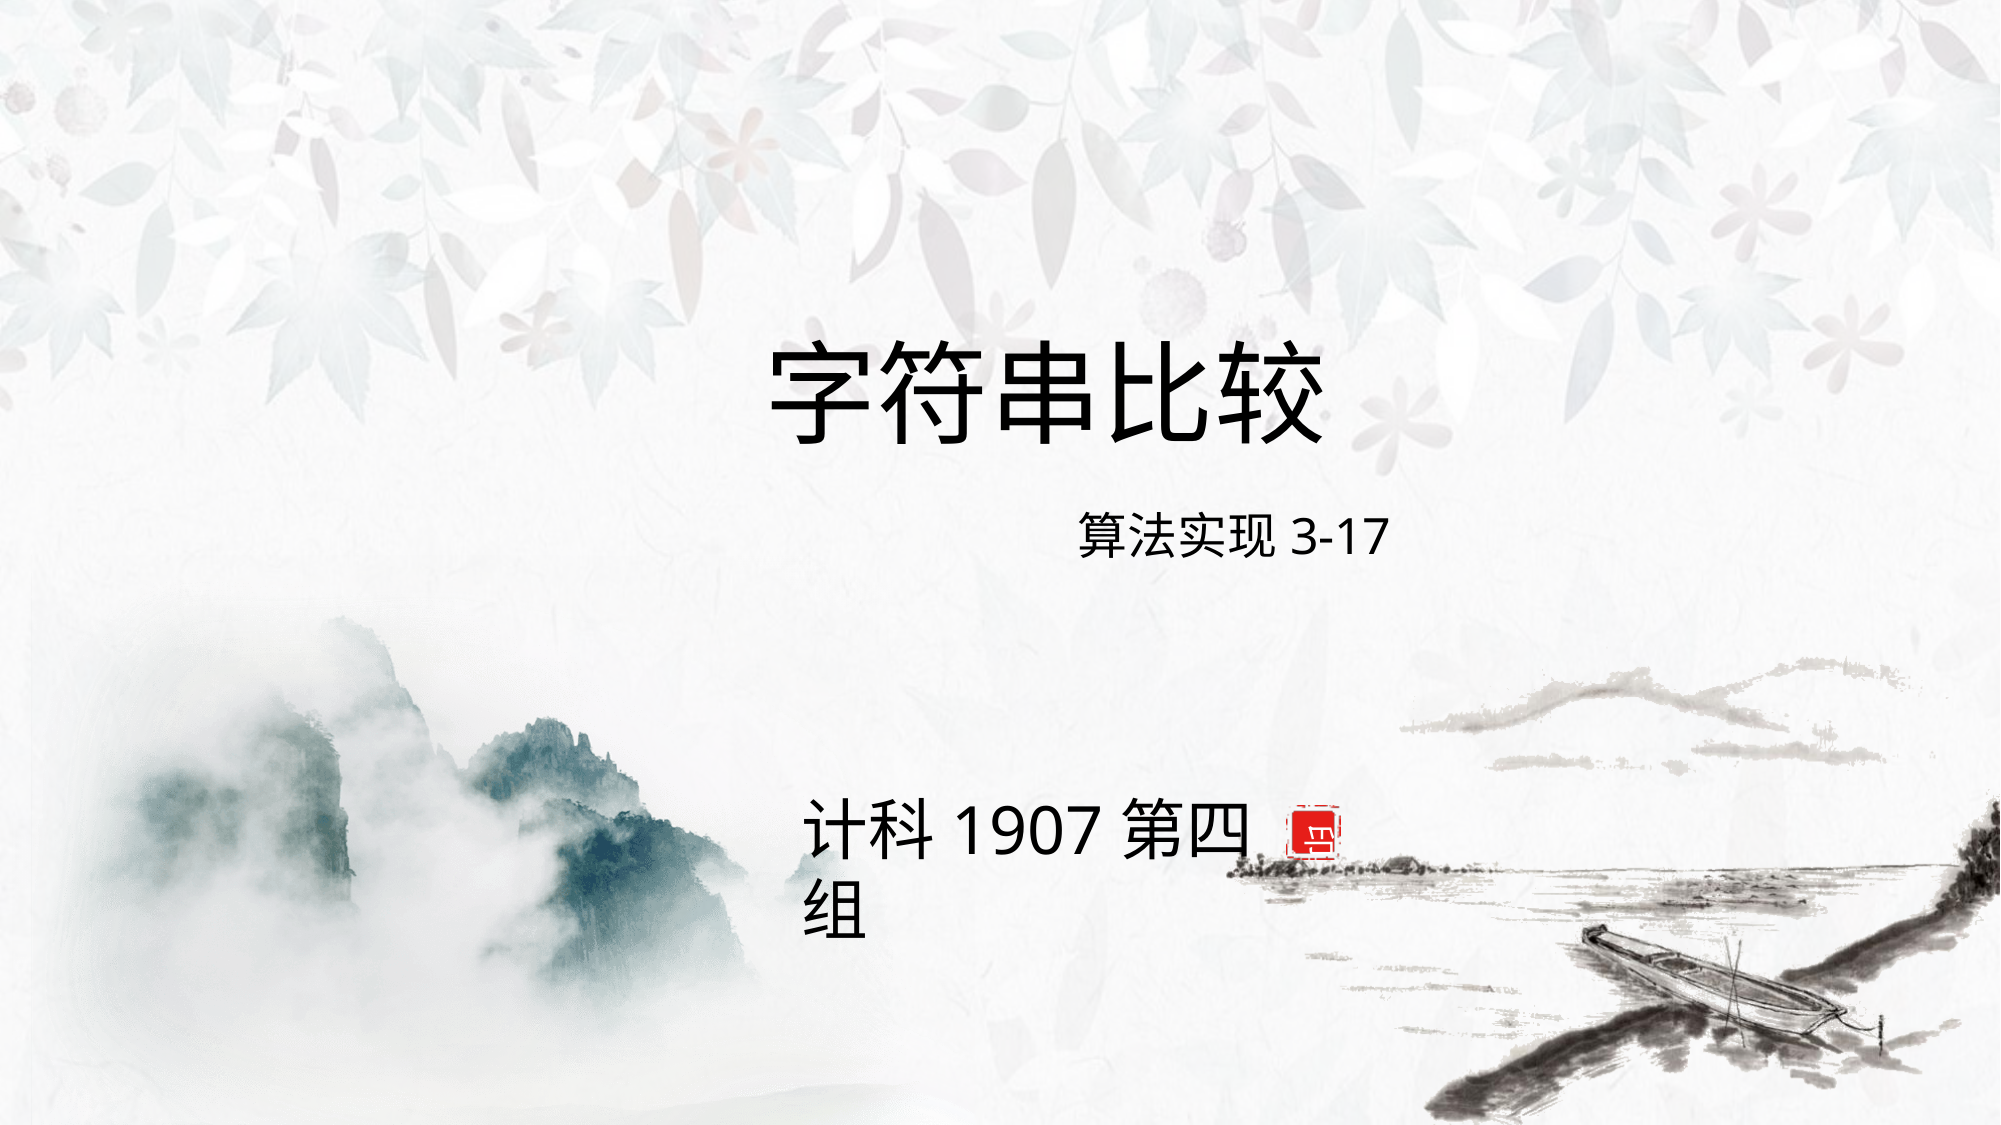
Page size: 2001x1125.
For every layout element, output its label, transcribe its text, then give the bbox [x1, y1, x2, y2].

text_box 计科1907第四组 [975, 780, 1221, 956]
picture [0, 483, 975, 1125]
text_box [1277, 805, 1349, 879]
subtitle 算法实现3-17 [1045, 503, 1424, 617]
title 字符串比较 [699, 287, 1393, 468]
picture [1221, 576, 2000, 1125]
